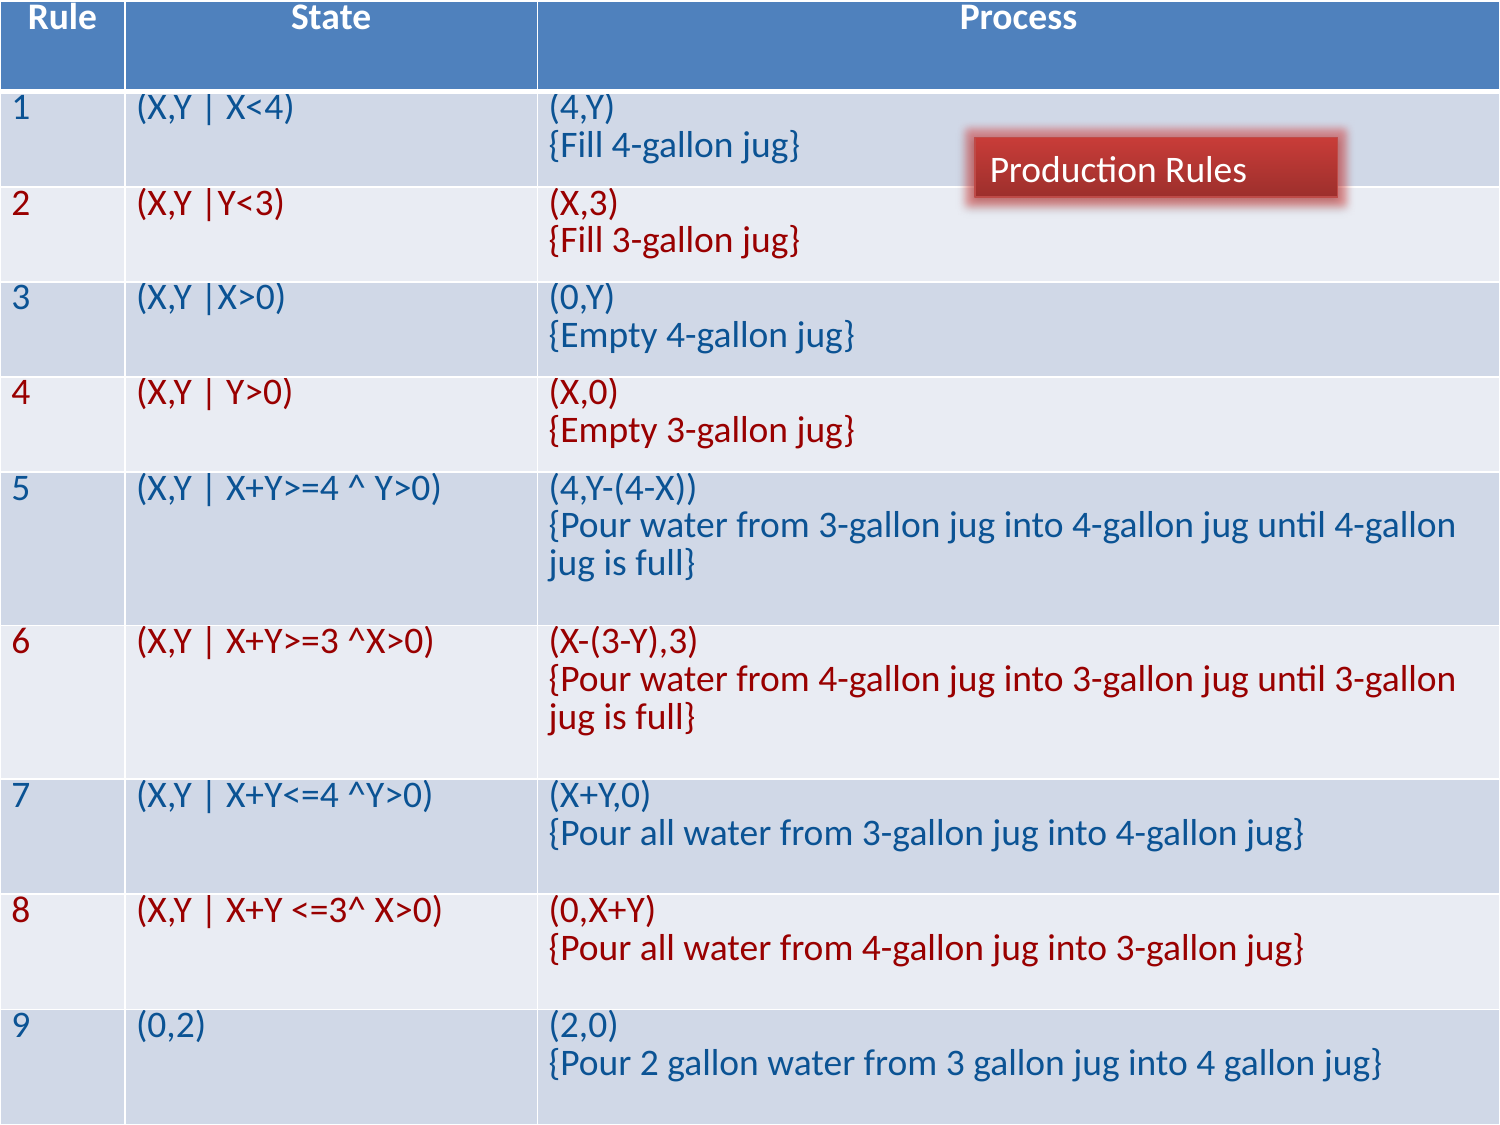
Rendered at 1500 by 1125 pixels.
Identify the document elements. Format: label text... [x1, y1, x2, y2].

table_cell 5 [1, 473, 124, 625]
table_cell (0,X+Y) {Pour all water from 4-gallon jug into 3-gallon jug} [538, 895, 1499, 1009]
text_box Production Rules [974, 137, 1338, 198]
table_header Process [538, 2, 1499, 89]
table_cell 8 [1, 895, 124, 1009]
table_cell (X,Y | X+Y<=4 ^Y>0) [126, 780, 537, 893]
table_cell (X,Y |X>0) [126, 283, 537, 376]
table_cell (X,Y | Y>0) [126, 378, 537, 471]
table_cell (X,Y | X+Y <=3^ X>0) [126, 895, 537, 1009]
table_cell 9 [1, 1010, 124, 1124]
table_cell (2,0) {Pour 2 gallon water from 3 gallon jug into 4 gallon jug} [538, 1010, 1499, 1124]
table_cell (0,Y) {Empty 4-gallon jug} [538, 283, 1499, 376]
table_cell (X,0) {Empty 3-gallon jug} [538, 378, 1499, 471]
table_cell (X,3) {Fill 3-gallon jug} [538, 188, 1499, 281]
table_header State [126, 2, 537, 89]
table_header Rule [1, 2, 124, 89]
table_cell (X+Y,0) {Pour all water from 3-gallon jug into 4-gallon jug} [538, 780, 1499, 893]
table_cell (X,Y | X<4) [126, 94, 537, 186]
table_cell 4 [1, 378, 124, 471]
table_cell 1 [1, 94, 124, 186]
table_cell (0,2) [126, 1010, 537, 1124]
table_cell (X,Y | X+Y>=3 ^X>0) [126, 626, 537, 778]
table_cell (4,Y-(4-X)) {Pour water from 3-gallon jug into 4-gallon jug until 4-gallon jug is full} [538, 473, 1499, 625]
table_cell 6 [1, 626, 124, 778]
table_cell (4,Y) {Fill 4-gallon jug} [538, 94, 1499, 186]
table_cell (X-(3-Y),3) {Pour water from 4-gallon jug into 3-gallon jug until 3-gallon jug is full} [538, 626, 1499, 778]
table_cell (X,Y |Y<3) [126, 188, 537, 281]
table_cell 3 [1, 283, 124, 376]
table_cell 7 [1, 780, 124, 893]
table_cell 2 [1, 188, 124, 281]
table_cell (X,Y | X+Y>=4 ^ Y>0) [126, 473, 537, 625]
